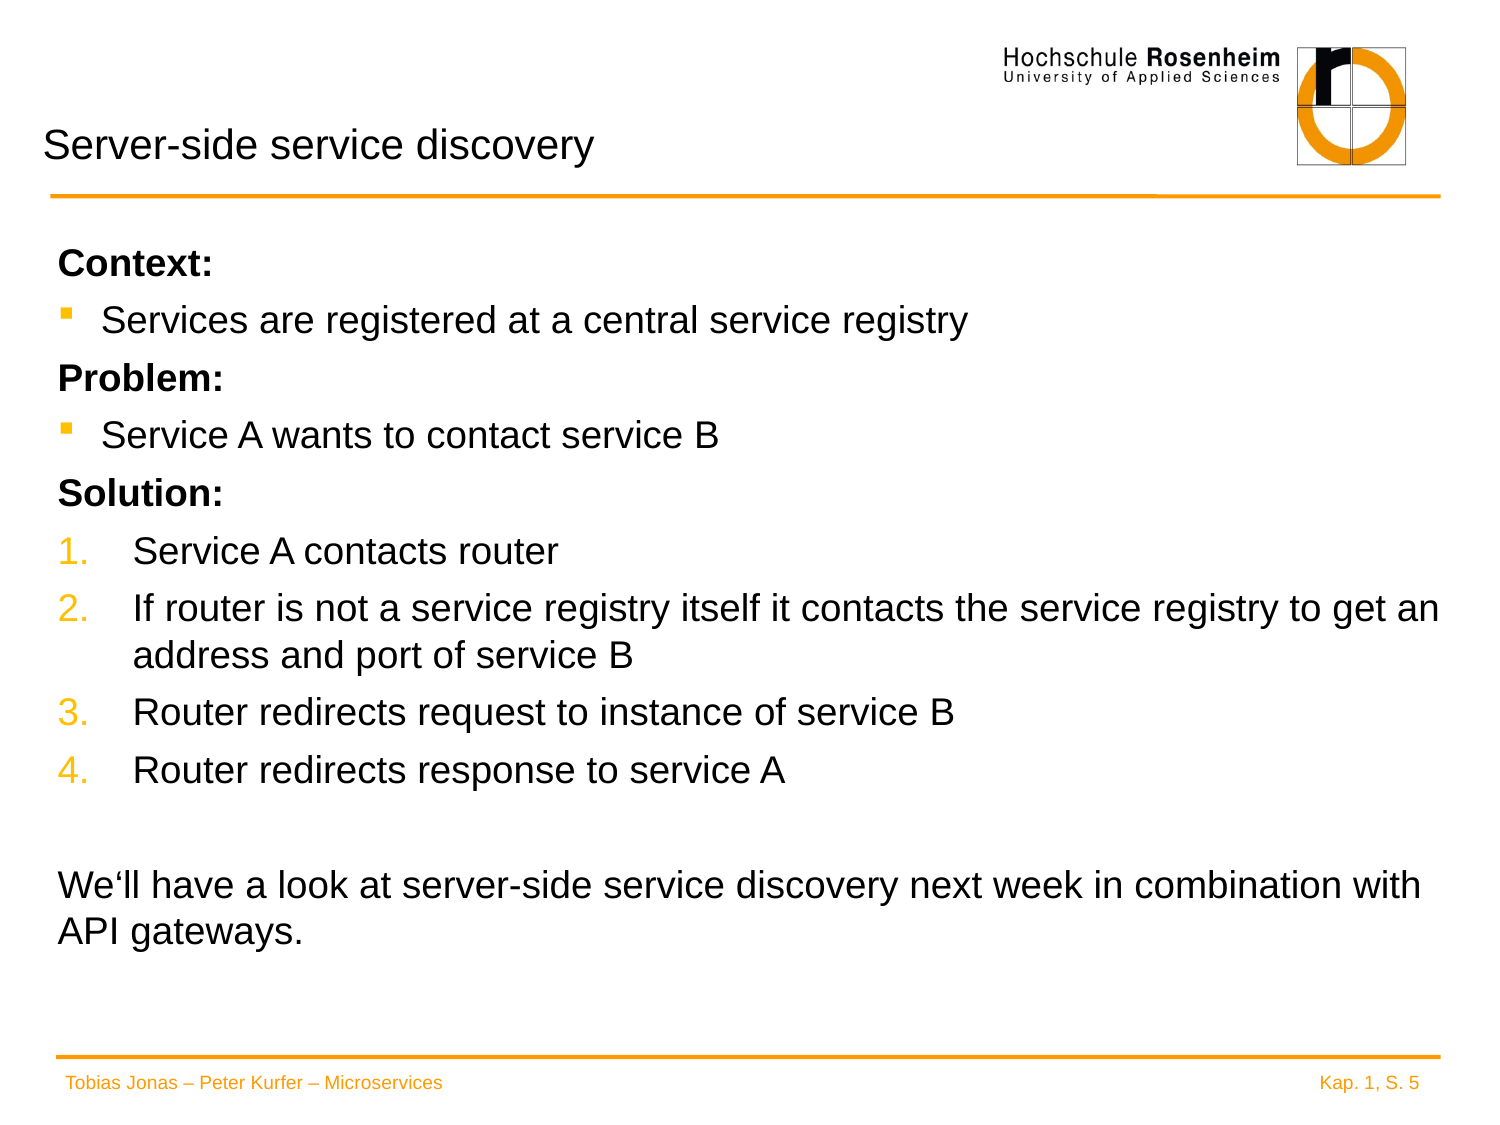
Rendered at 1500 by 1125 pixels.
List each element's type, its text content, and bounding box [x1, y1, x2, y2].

title Server-side service discovery [42, 41, 987, 168]
picture [1003, 45, 1407, 167]
list Context: Services are registered at a central service registry Problem: Service A wants to contact service B Solution: Service A contacts router If router is not a service registry itself it contacts the service registry to get an address and port of service B Router redirects request to instance of service B Router redirects response to service A We‘ll have a look at server-side service discovery next week in combination with API gateways. [42, 230, 1470, 1026]
